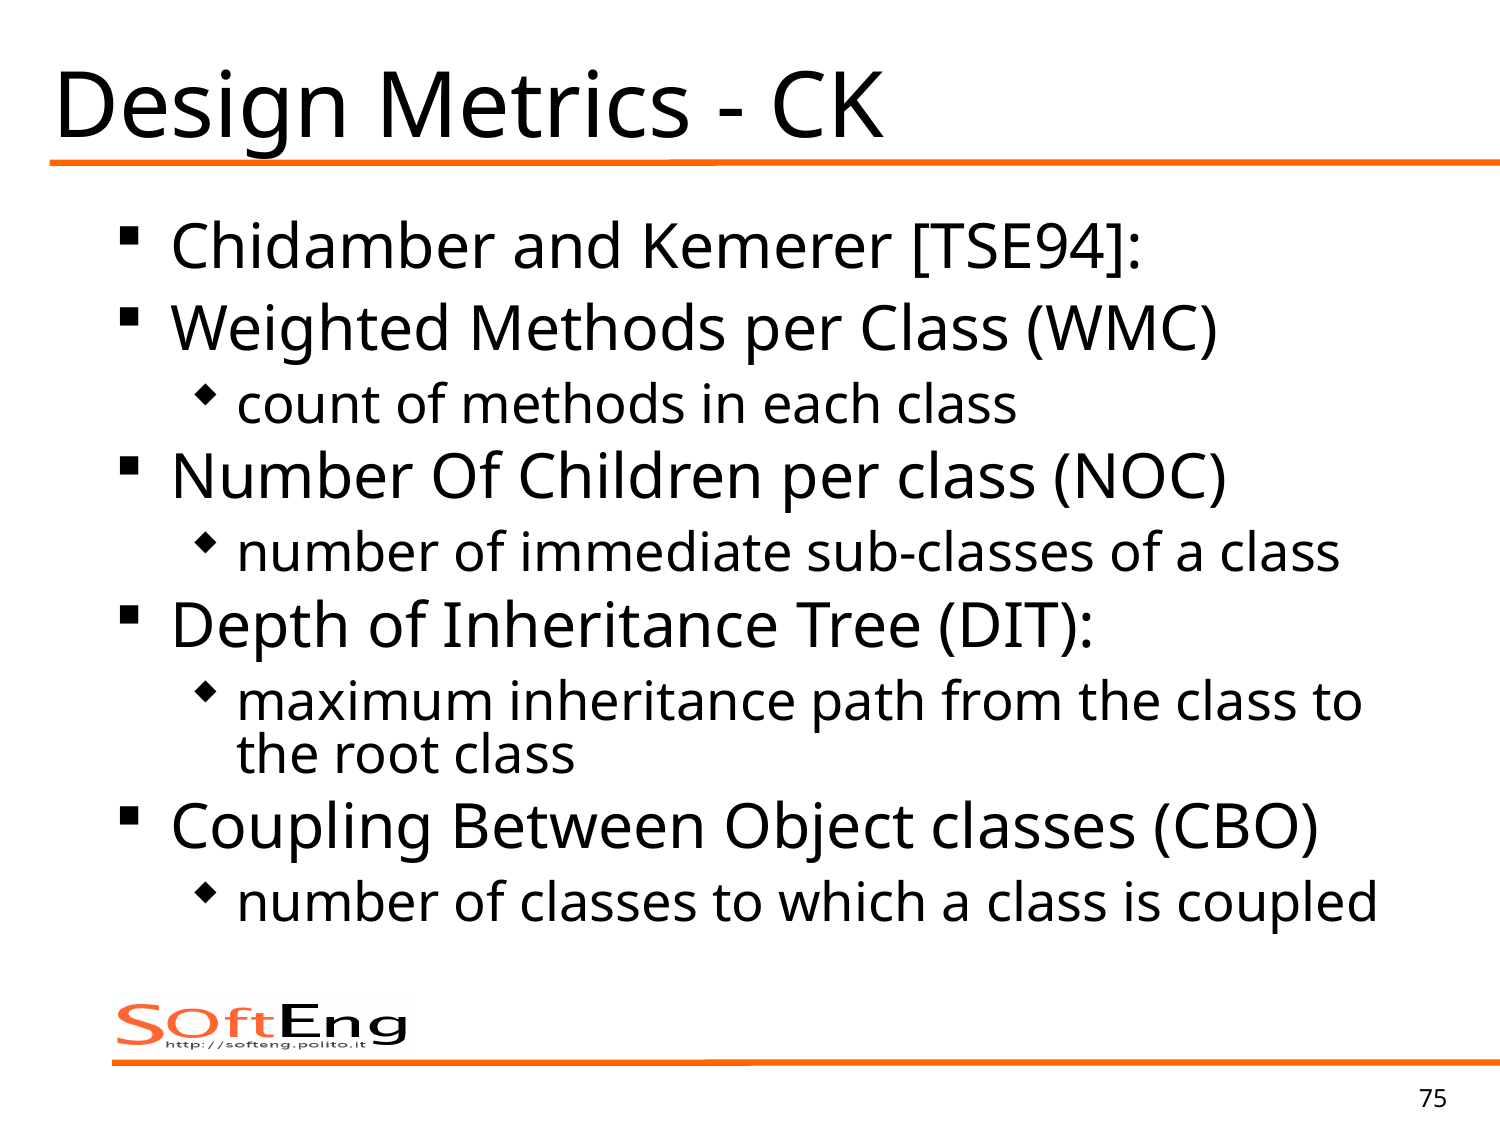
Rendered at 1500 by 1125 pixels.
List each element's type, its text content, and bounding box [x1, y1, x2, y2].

title Design Metrics - CK [37, 0, 1450, 218]
picture [112, 1000, 413, 1056]
slide_number 75 [1237, 1074, 1463, 1125]
list Chidamber and Kemerer [TSE94]: Weighted Methods per Class (WMC) count of methods in each class Number Of Children per class (NOC) number of immediate sub-classes of a class Depth of Inheritance Tree (DIT): maximum inheritance path from the class to the root class Coupling Between Object classes (CBO) number of classes to which a class is coupled [99, 212, 1450, 1000]
